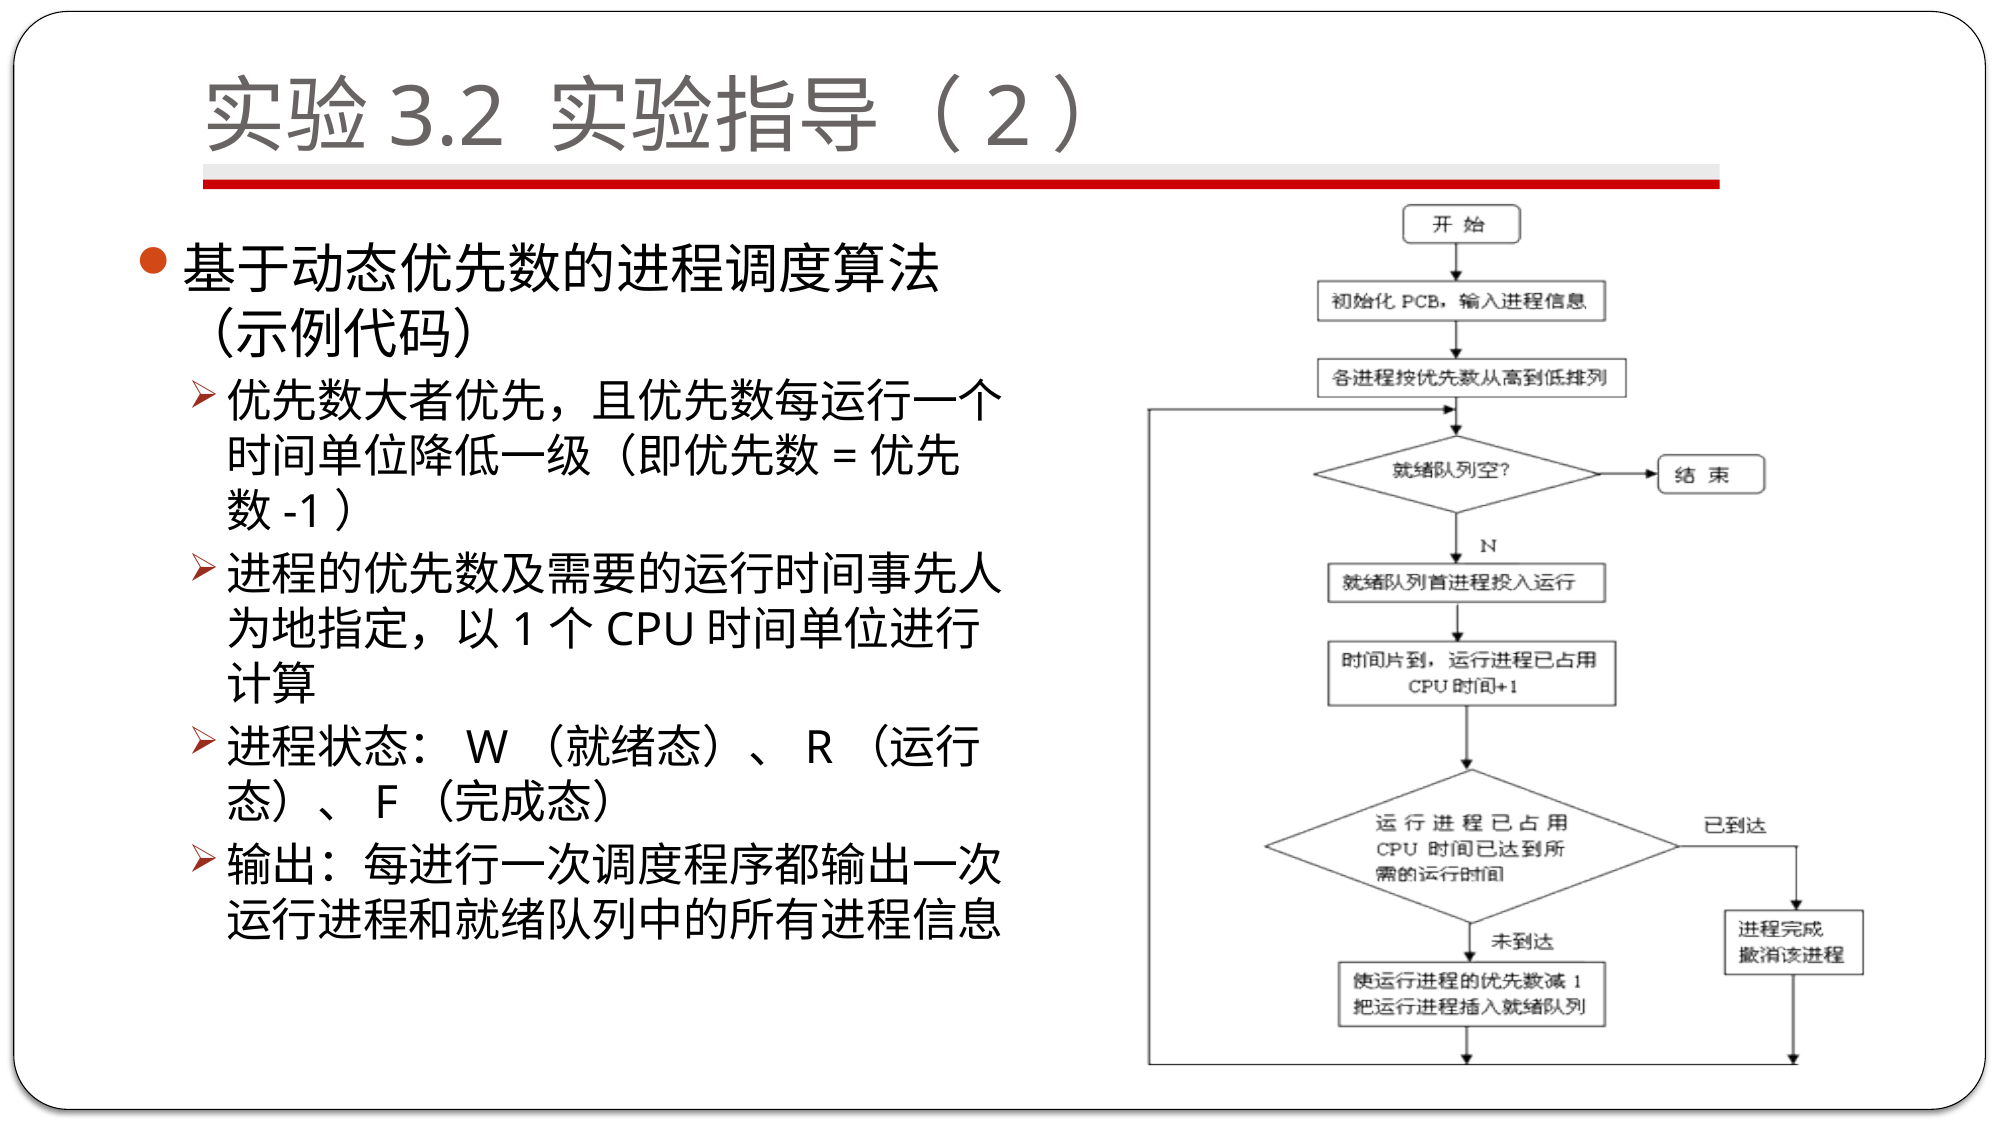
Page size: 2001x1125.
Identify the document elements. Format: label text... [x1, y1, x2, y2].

picture [1129, 191, 1891, 1093]
list 基于动态优先数的进程调度算法（示例代码） 优先数大者优先，且优先数每运行一个时间单位降低一级（即优先数=优先数-1） 进程的优先数及需要的运行时间事先人为地指定，以1个CPU时间单位进行计算 进程状态：W（就绪态）、R（运行态）、F（完成态） 输出：每进行一次调度程序都输出一次运行进程和就绪队列中的所有进程信息 [121, 226, 1031, 1057]
title 实验3.2 实验指导（2） [187, 70, 1879, 178]
